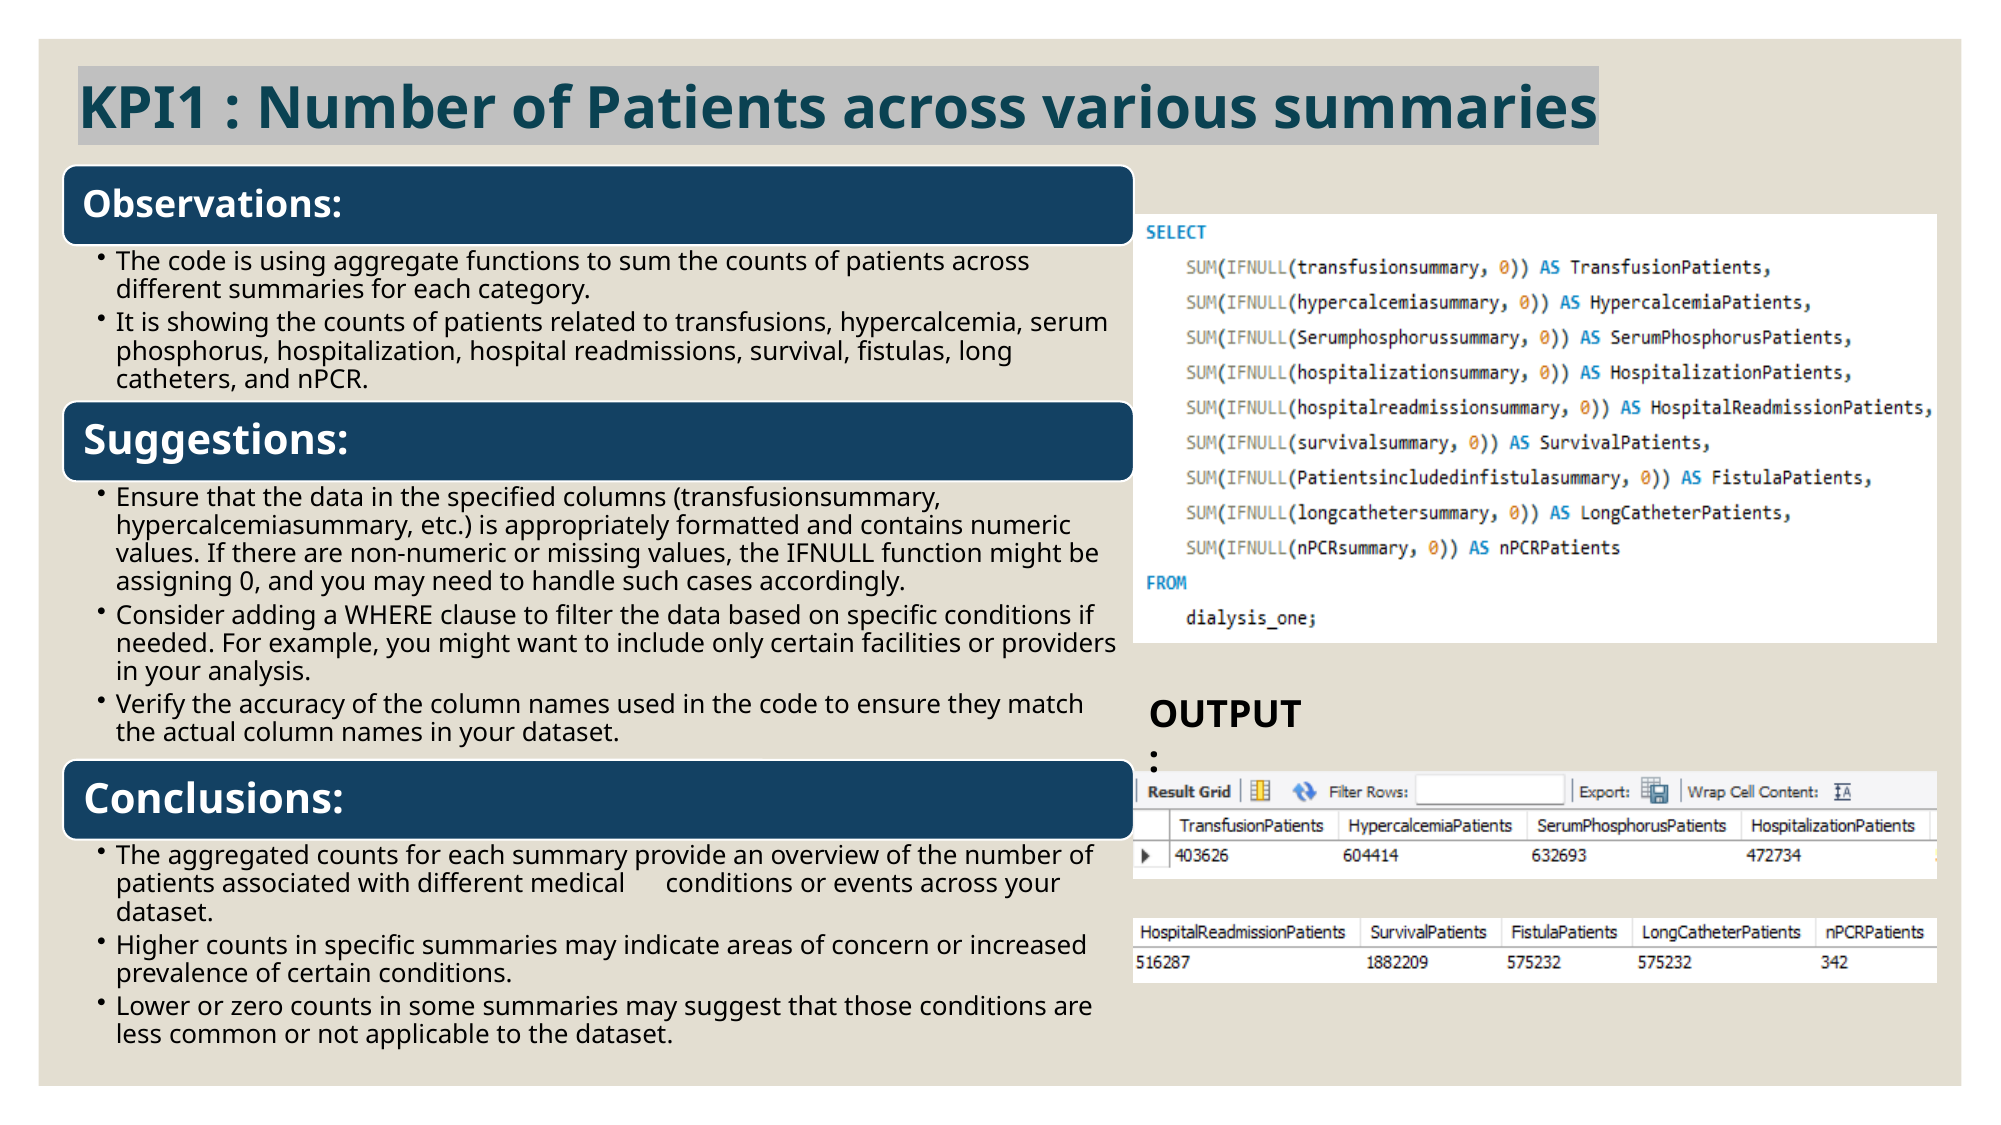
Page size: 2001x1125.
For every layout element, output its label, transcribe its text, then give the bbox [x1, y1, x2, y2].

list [63, 161, 1134, 1068]
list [1133, 214, 1937, 643]
text_box OUTPUT : [1139, 682, 1333, 767]
title KPI1 : Number of Patients across various summaries [63, 57, 1620, 162]
picture [1133, 770, 1937, 879]
picture [1133, 918, 1937, 984]
